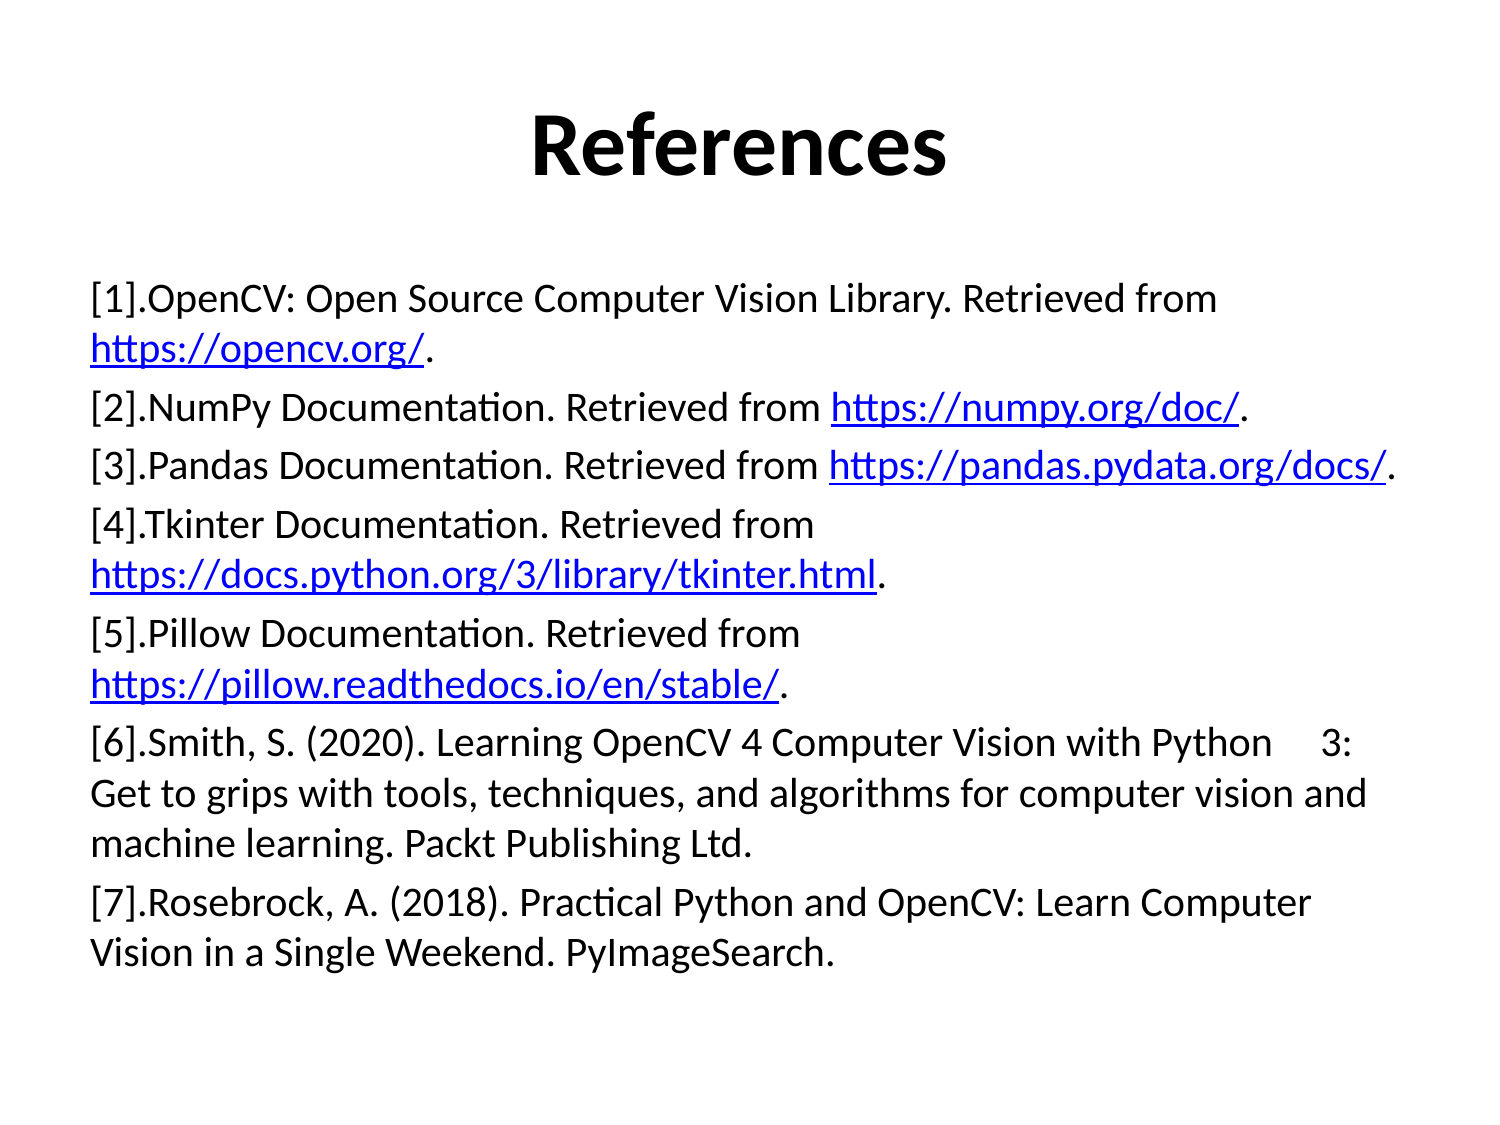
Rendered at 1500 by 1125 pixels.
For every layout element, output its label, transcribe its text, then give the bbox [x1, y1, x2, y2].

title References [75, 45, 1425, 233]
list [1].OpenCV: Open Source Computer Vision Library. Retrieved from https://opencv.org/. [2].NumPy Documentation. Retrieved from https://numpy.org/doc/. [3].Pandas Documentation. Retrieved from https://pandas.pydata.org/docs/. [4].Tkinter Documentation. Retrieved from https://docs.python.org/3/library/tkinter.html. [5].Pillow Documentation. Retrieved from https://pillow.readthedocs.io/en/stable/. [6].Smith, S. (2020). Learning OpenCV 4 Computer Vision with Python 3: Get to grips with tools, techniques, and algorithms for computer vision and machine learning. Packt Publishing Ltd. [7].Rosebrock, A. (2018). Practical Python and OpenCV: Learn Computer Vision in a Single Weekend. PyImageSearch. [75, 262, 1425, 1005]
